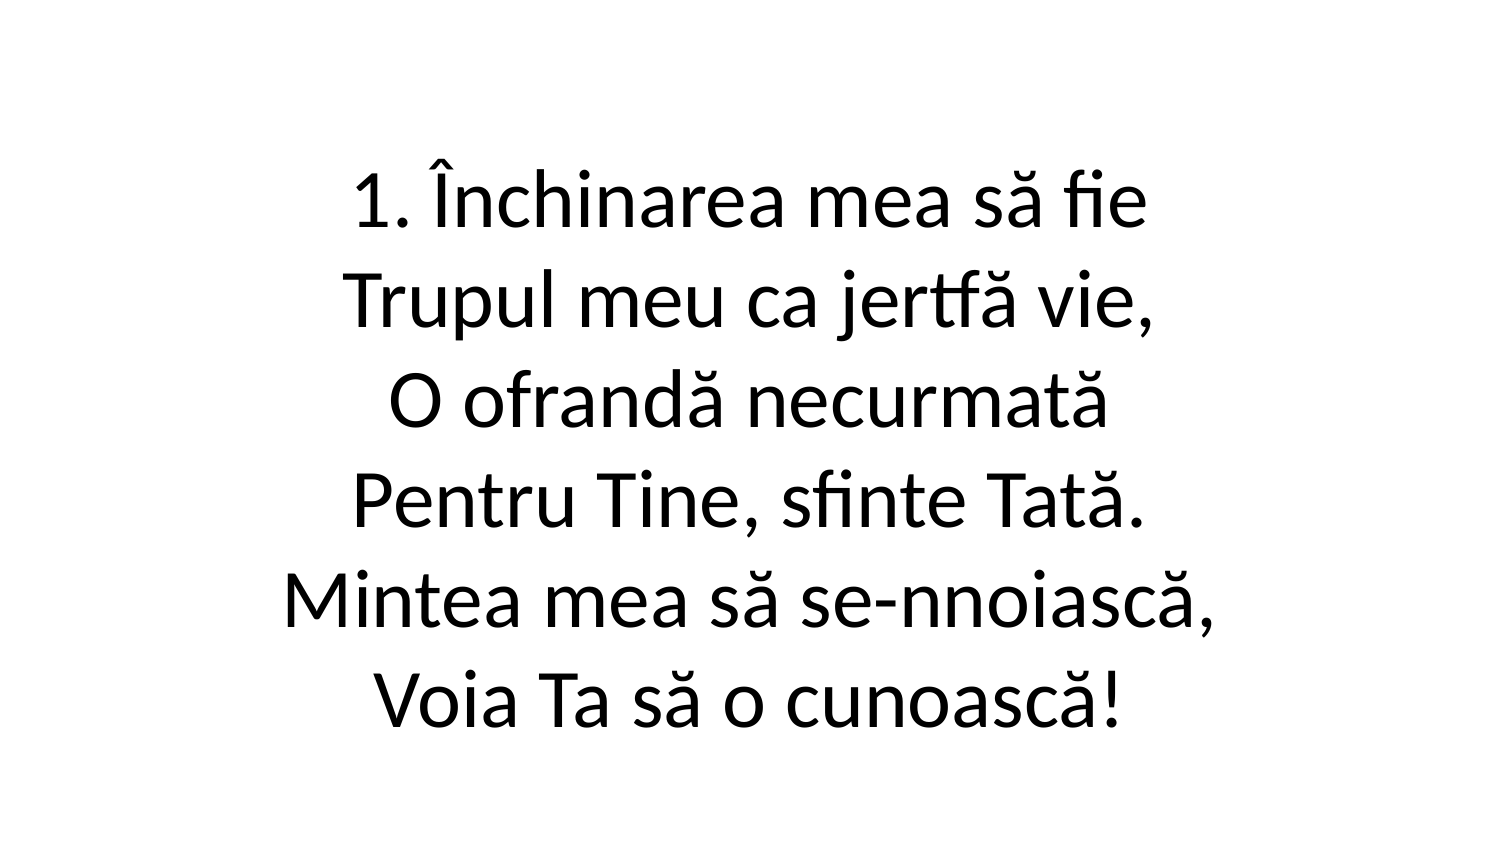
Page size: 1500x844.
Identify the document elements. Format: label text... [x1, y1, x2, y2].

text_box 1. Închinarea mea să fie Trupul meu ca jertfă vie, O ofrandă necurmată Pentru Tine, sfinte Tată. Mintea mea să se-nnoiască, Voia Ta să o cunoască! [266, 92, 1233, 752]
